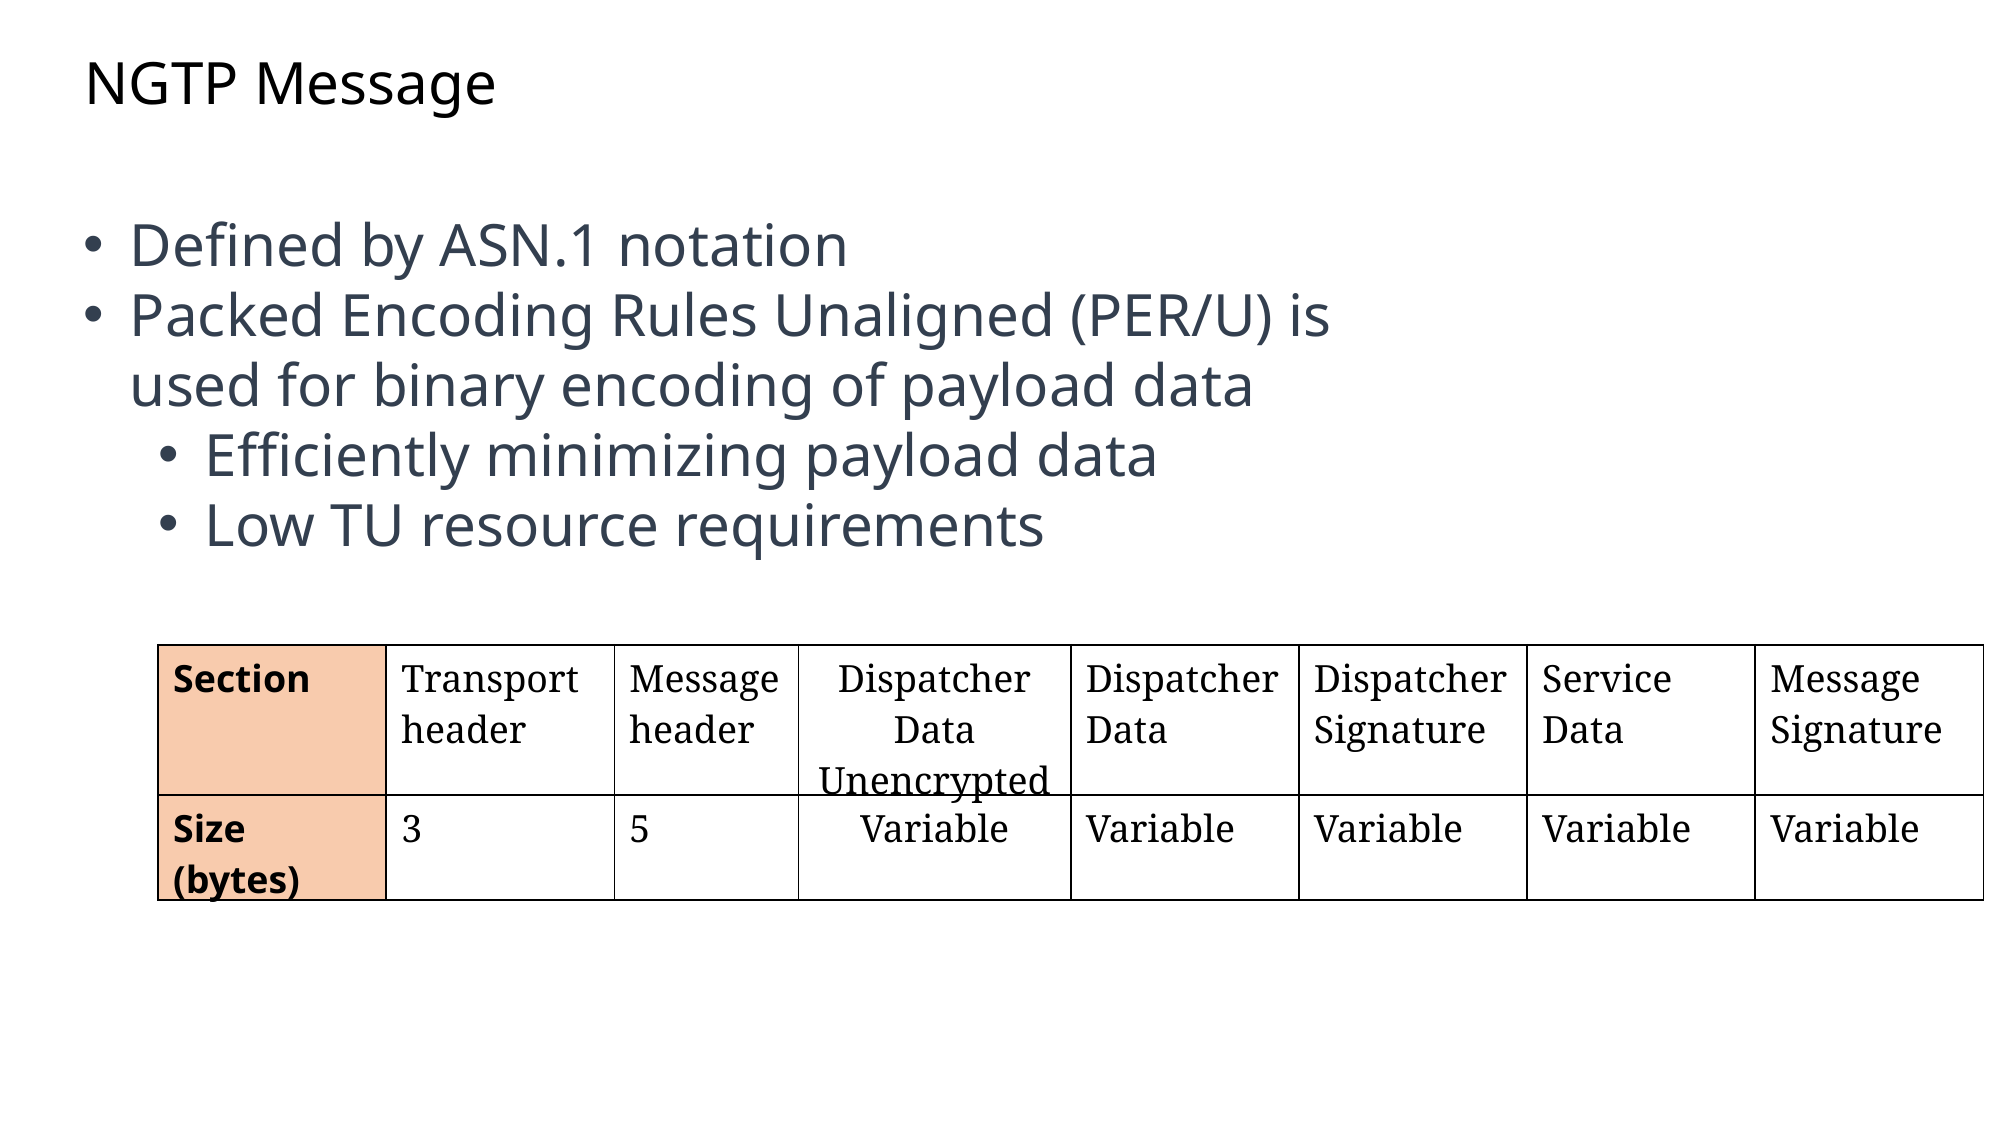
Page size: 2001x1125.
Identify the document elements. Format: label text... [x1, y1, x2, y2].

table_header Dispatcher Signature [1300, 646, 1526, 794]
table_header Section [159, 646, 385, 794]
table_cell 5 [615, 796, 798, 899]
table_cell Variable [1072, 796, 1298, 899]
text_box Defined by ASN.1 notation Packed Encoding Rules Unaligned (PER/U) is used for binary encoding of payload data Efficiently minimizing payload data Low TU resource requirements [68, 200, 1437, 566]
table_cell Size (bytes) [159, 796, 385, 899]
table_header Message header [615, 646, 798, 794]
table_header Transport header [387, 646, 614, 794]
table_cell Variable [1528, 796, 1754, 899]
table_header Dispatcher Data Unencrypted [799, 646, 1070, 794]
table_header Dispatcher Data [1072, 646, 1298, 794]
table_cell Variable [799, 796, 1070, 899]
text_box NGTP Message [69, 39, 513, 124]
table_header Message Signature [1756, 646, 1983, 794]
table_header Service Data [1528, 646, 1754, 794]
table_cell 3 [387, 796, 614, 899]
table_cell Variable [1300, 796, 1526, 899]
table_cell Variable [1756, 796, 1983, 899]
